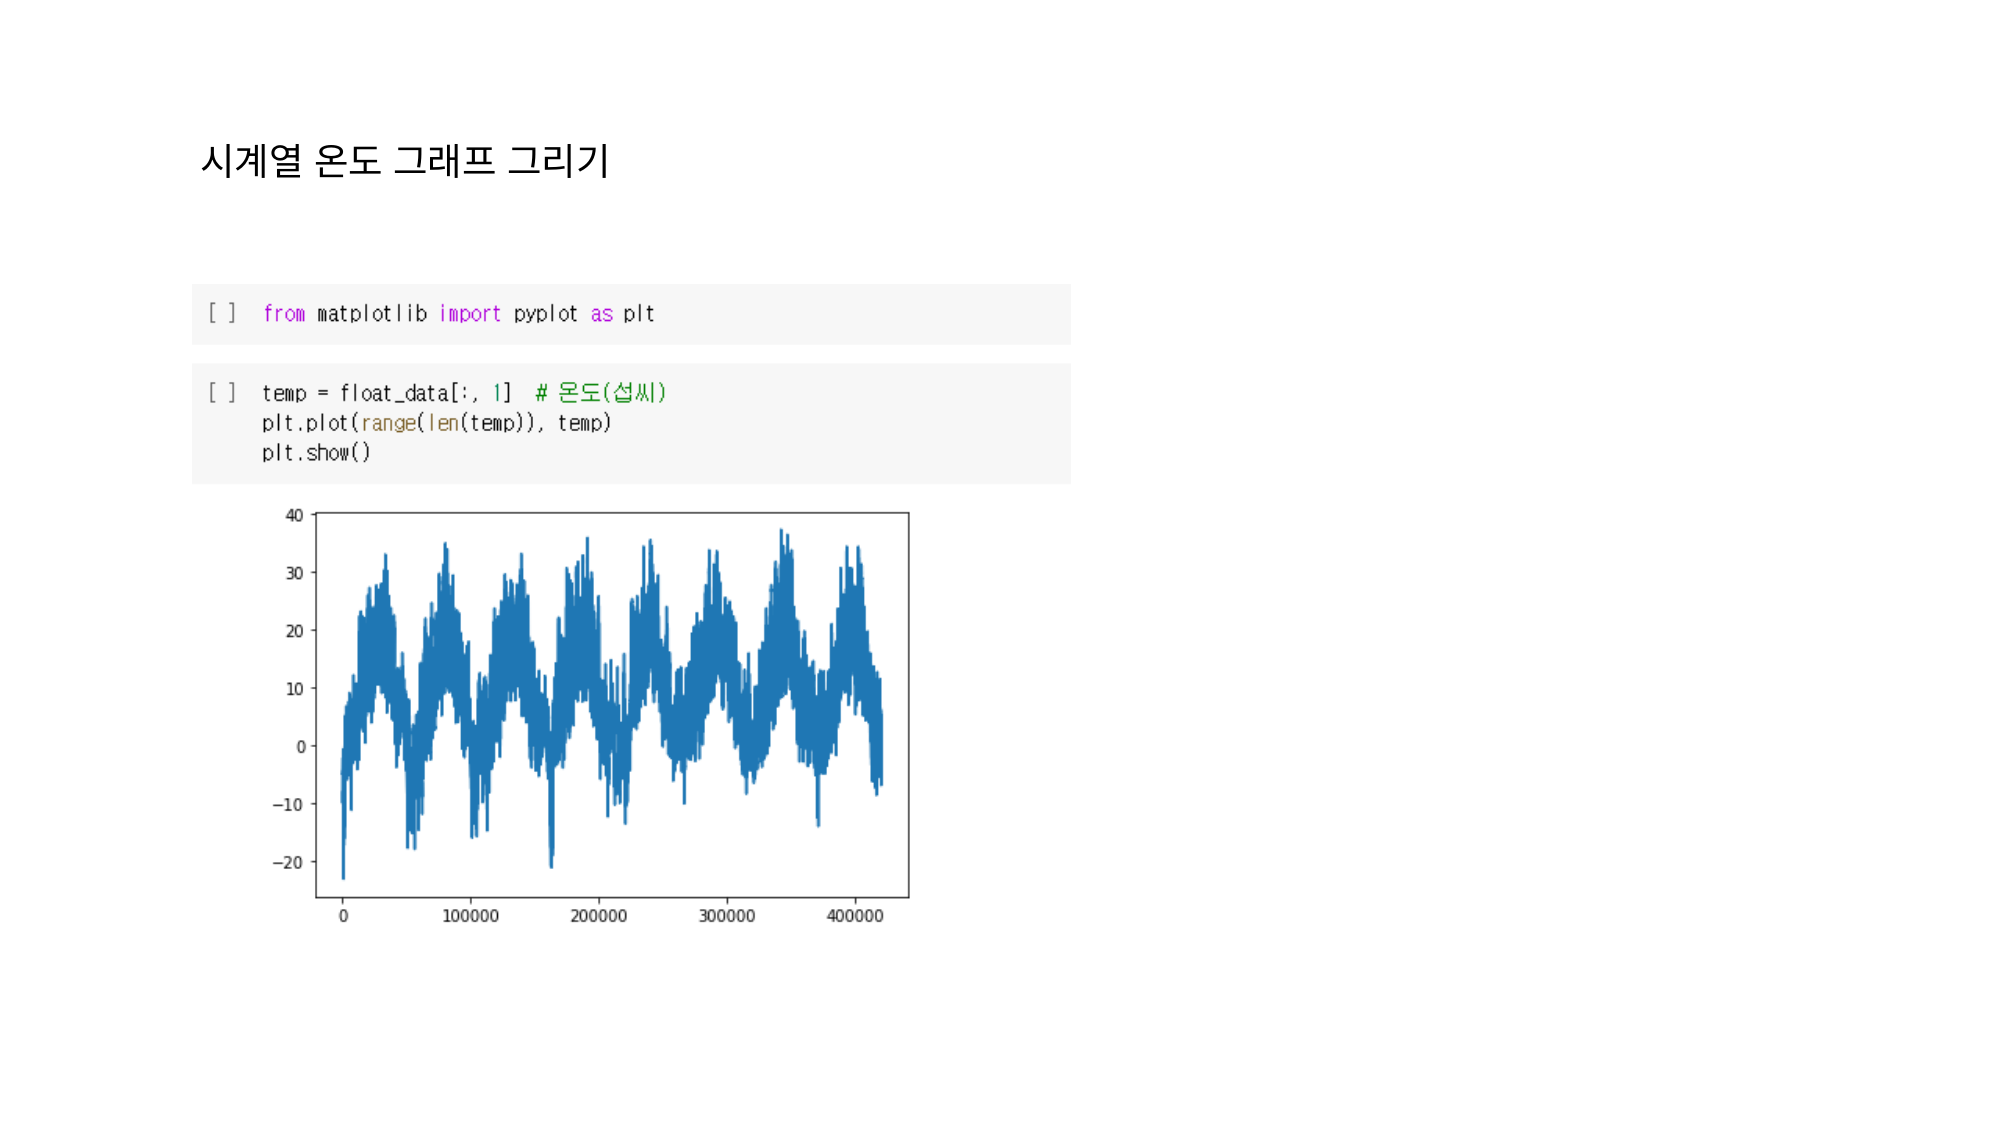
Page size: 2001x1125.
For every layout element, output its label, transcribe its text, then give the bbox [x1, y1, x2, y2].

picture [192, 284, 1071, 955]
text_box 시계열 온도 그래프 그리기 [185, 130, 1438, 191]
